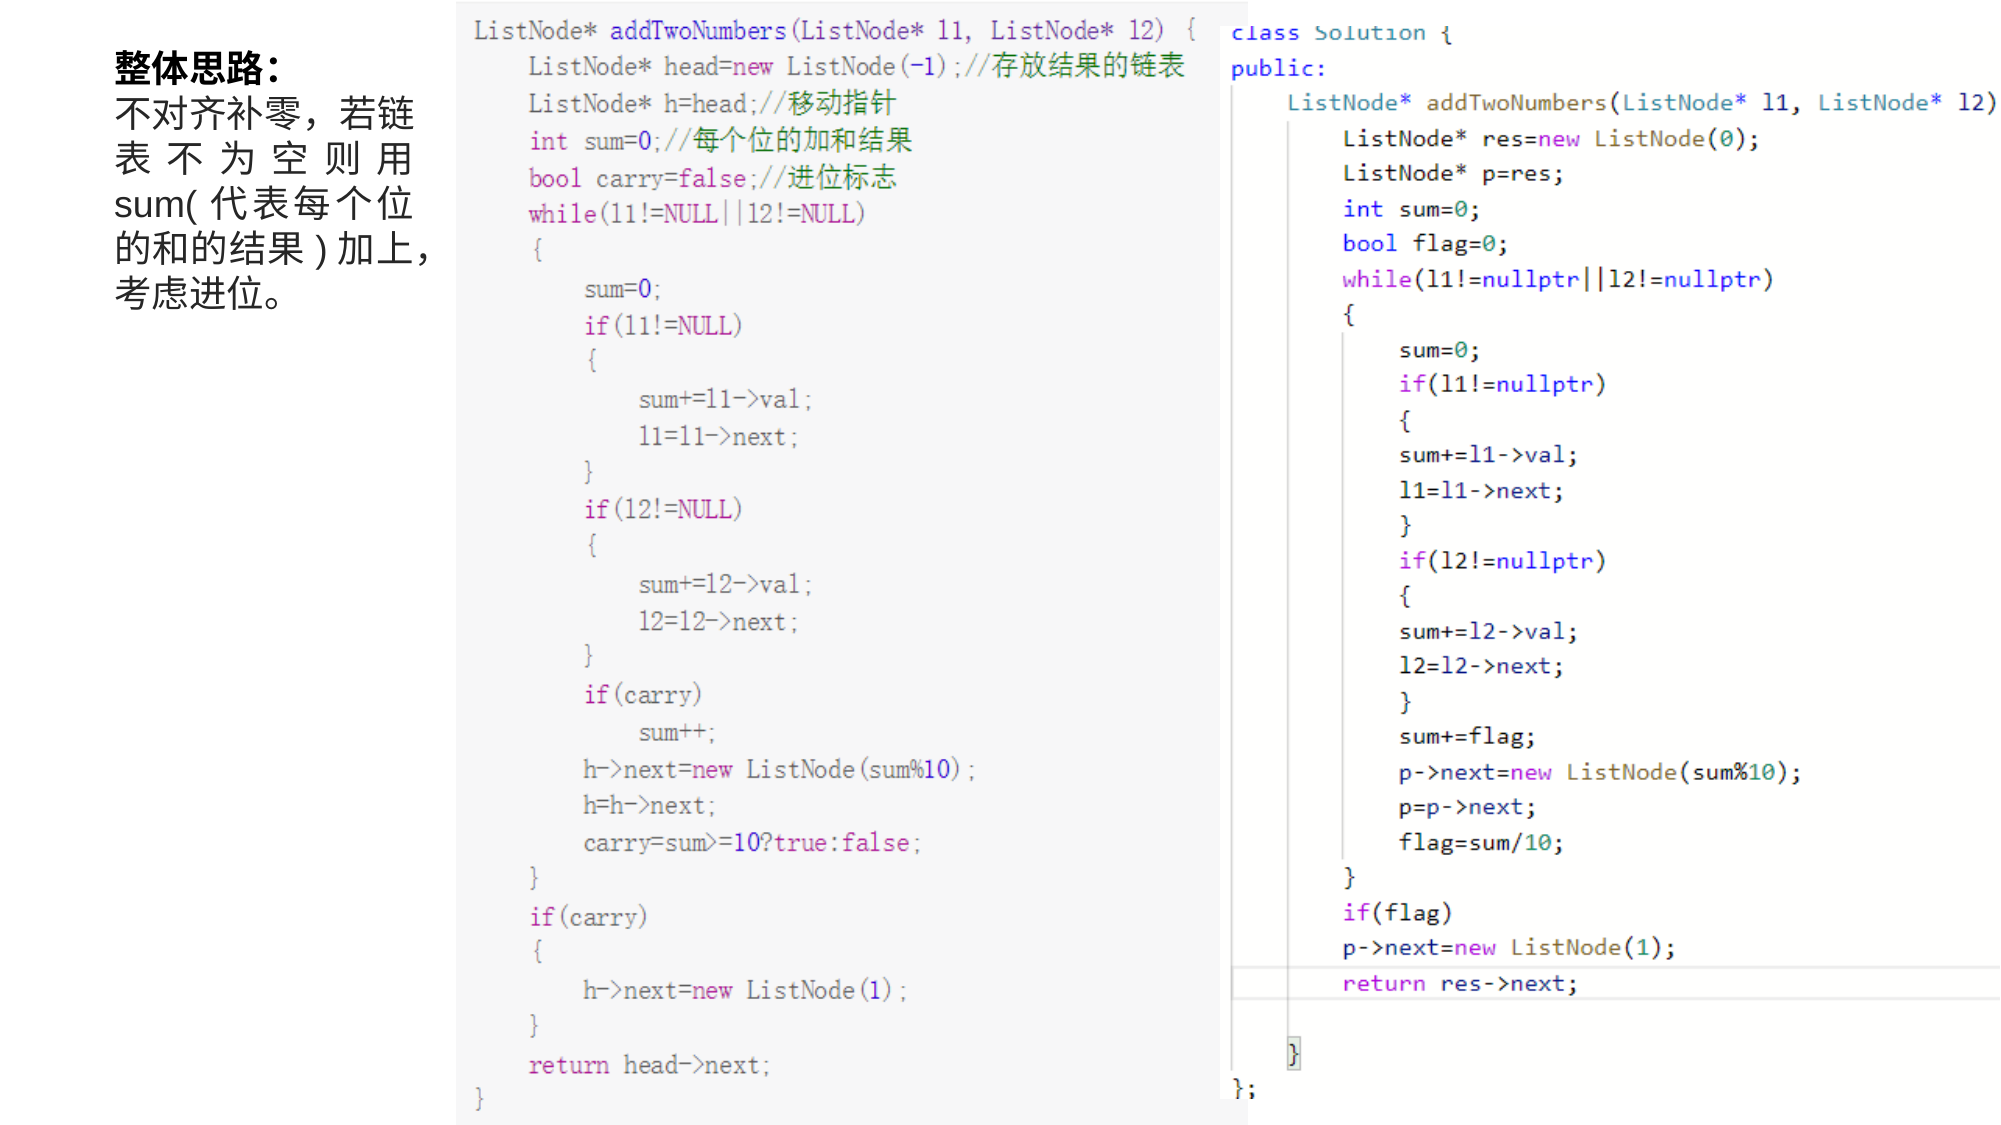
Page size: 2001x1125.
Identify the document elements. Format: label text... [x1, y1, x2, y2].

picture [456, 0, 2000, 1125]
text_box 整体思路： 不对齐补零，若链表不为空则用 sum(代表每个位的和的结果)加上，考虑进位。 [99, 37, 430, 323]
